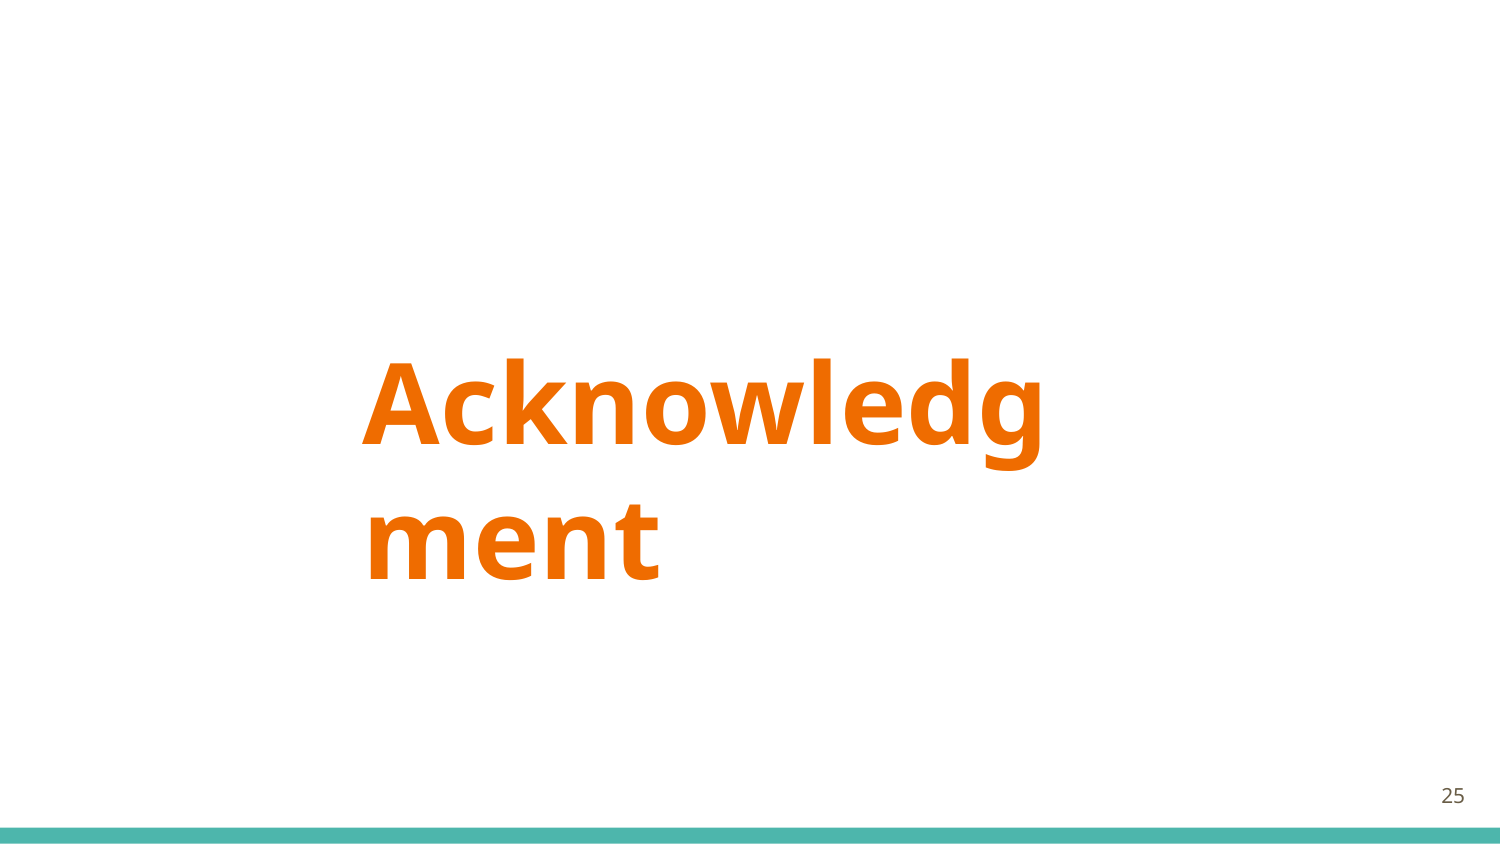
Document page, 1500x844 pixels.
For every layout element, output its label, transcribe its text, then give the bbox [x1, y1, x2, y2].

slide_number 25 [1389, 764, 1480, 830]
title Acknowledgment [347, 316, 1093, 433]
